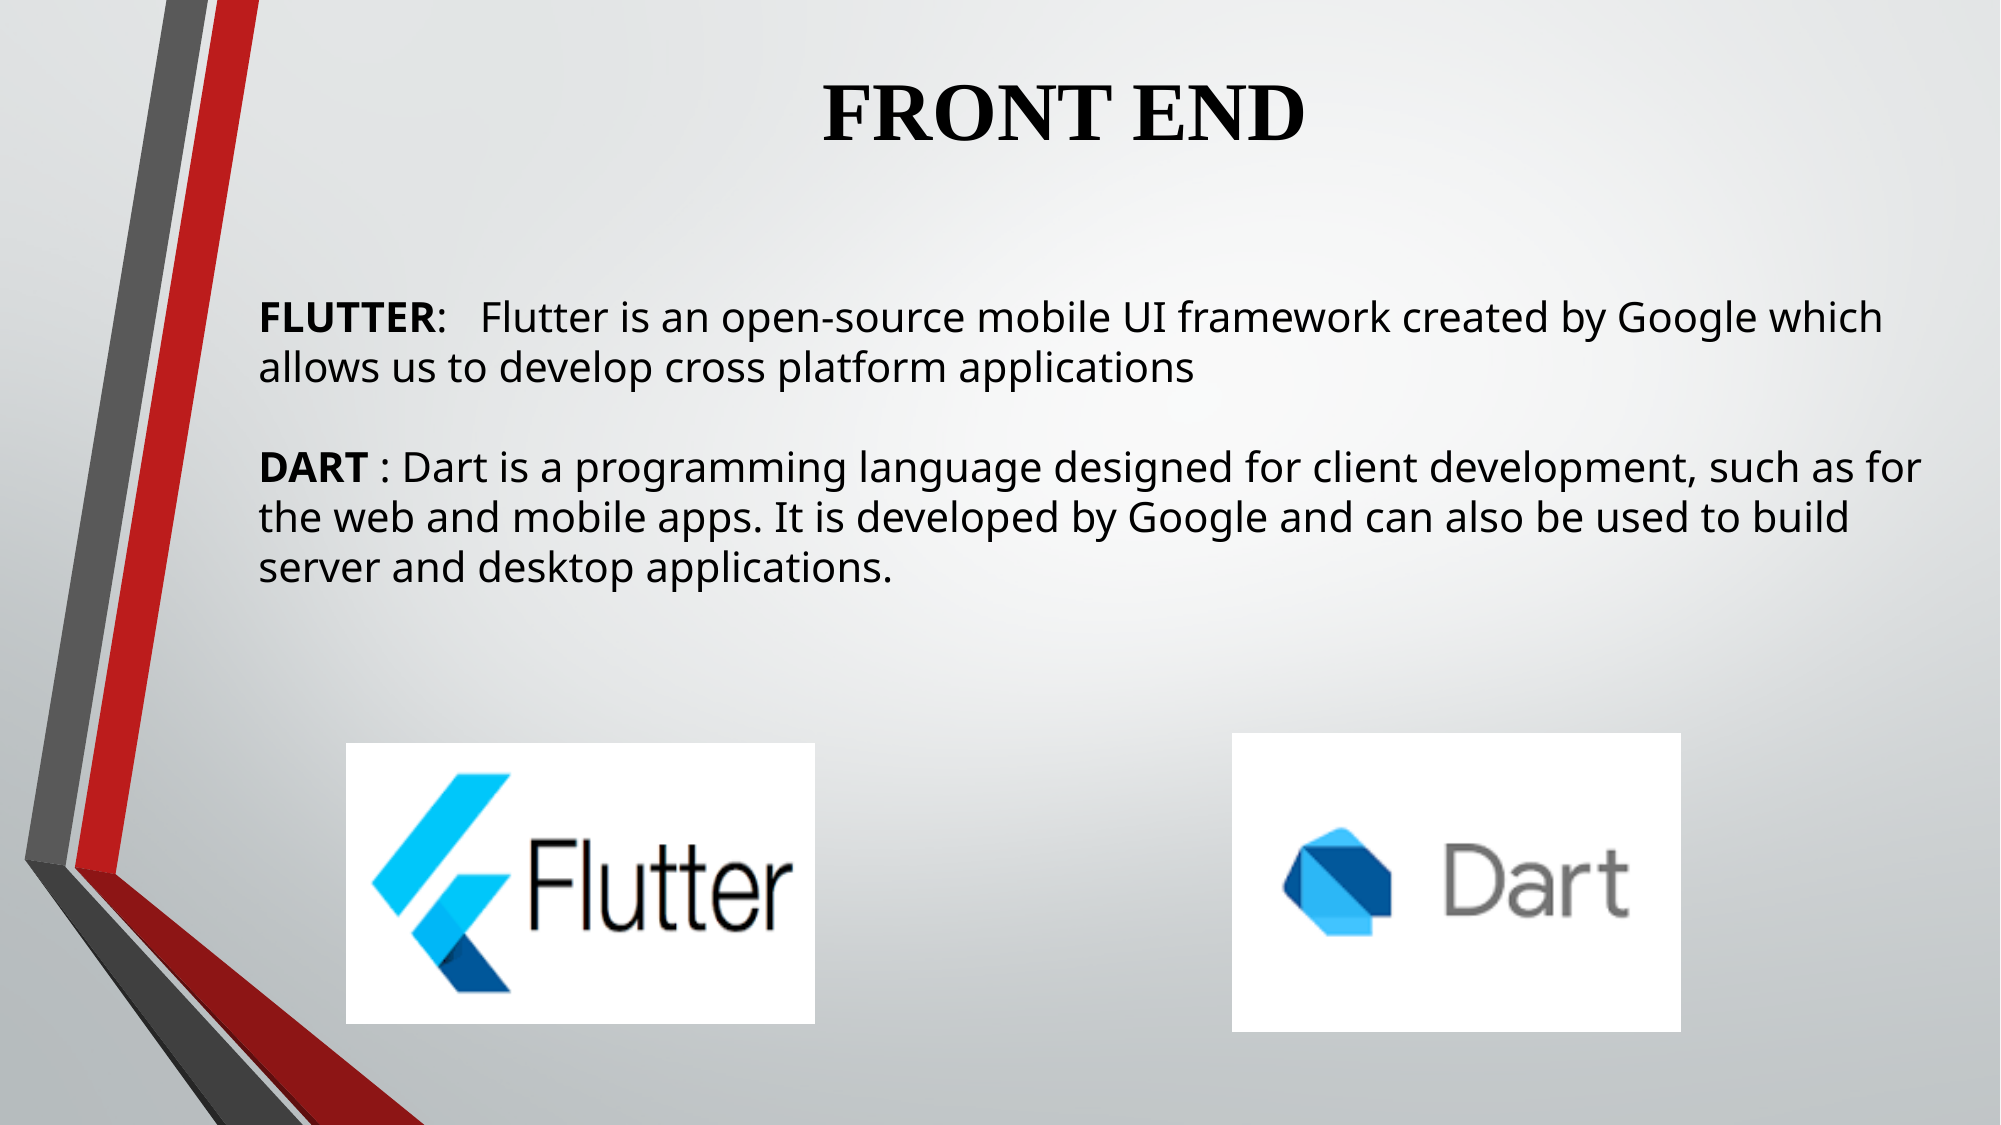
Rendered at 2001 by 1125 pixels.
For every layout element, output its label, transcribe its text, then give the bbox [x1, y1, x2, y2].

title FRONT END [243, 43, 1887, 171]
text_box FLUTTER: Flutter is an open-source mobile UI framework created by Google which allows us to develop cross platform applications DART : Dart is a programming language designed for client development, such as for the web and mobile apps. It is developed by Google and can also be used to build server and desktop applications. [243, 225, 1948, 656]
picture [1232, 733, 1681, 1032]
picture [345, 743, 815, 1024]
